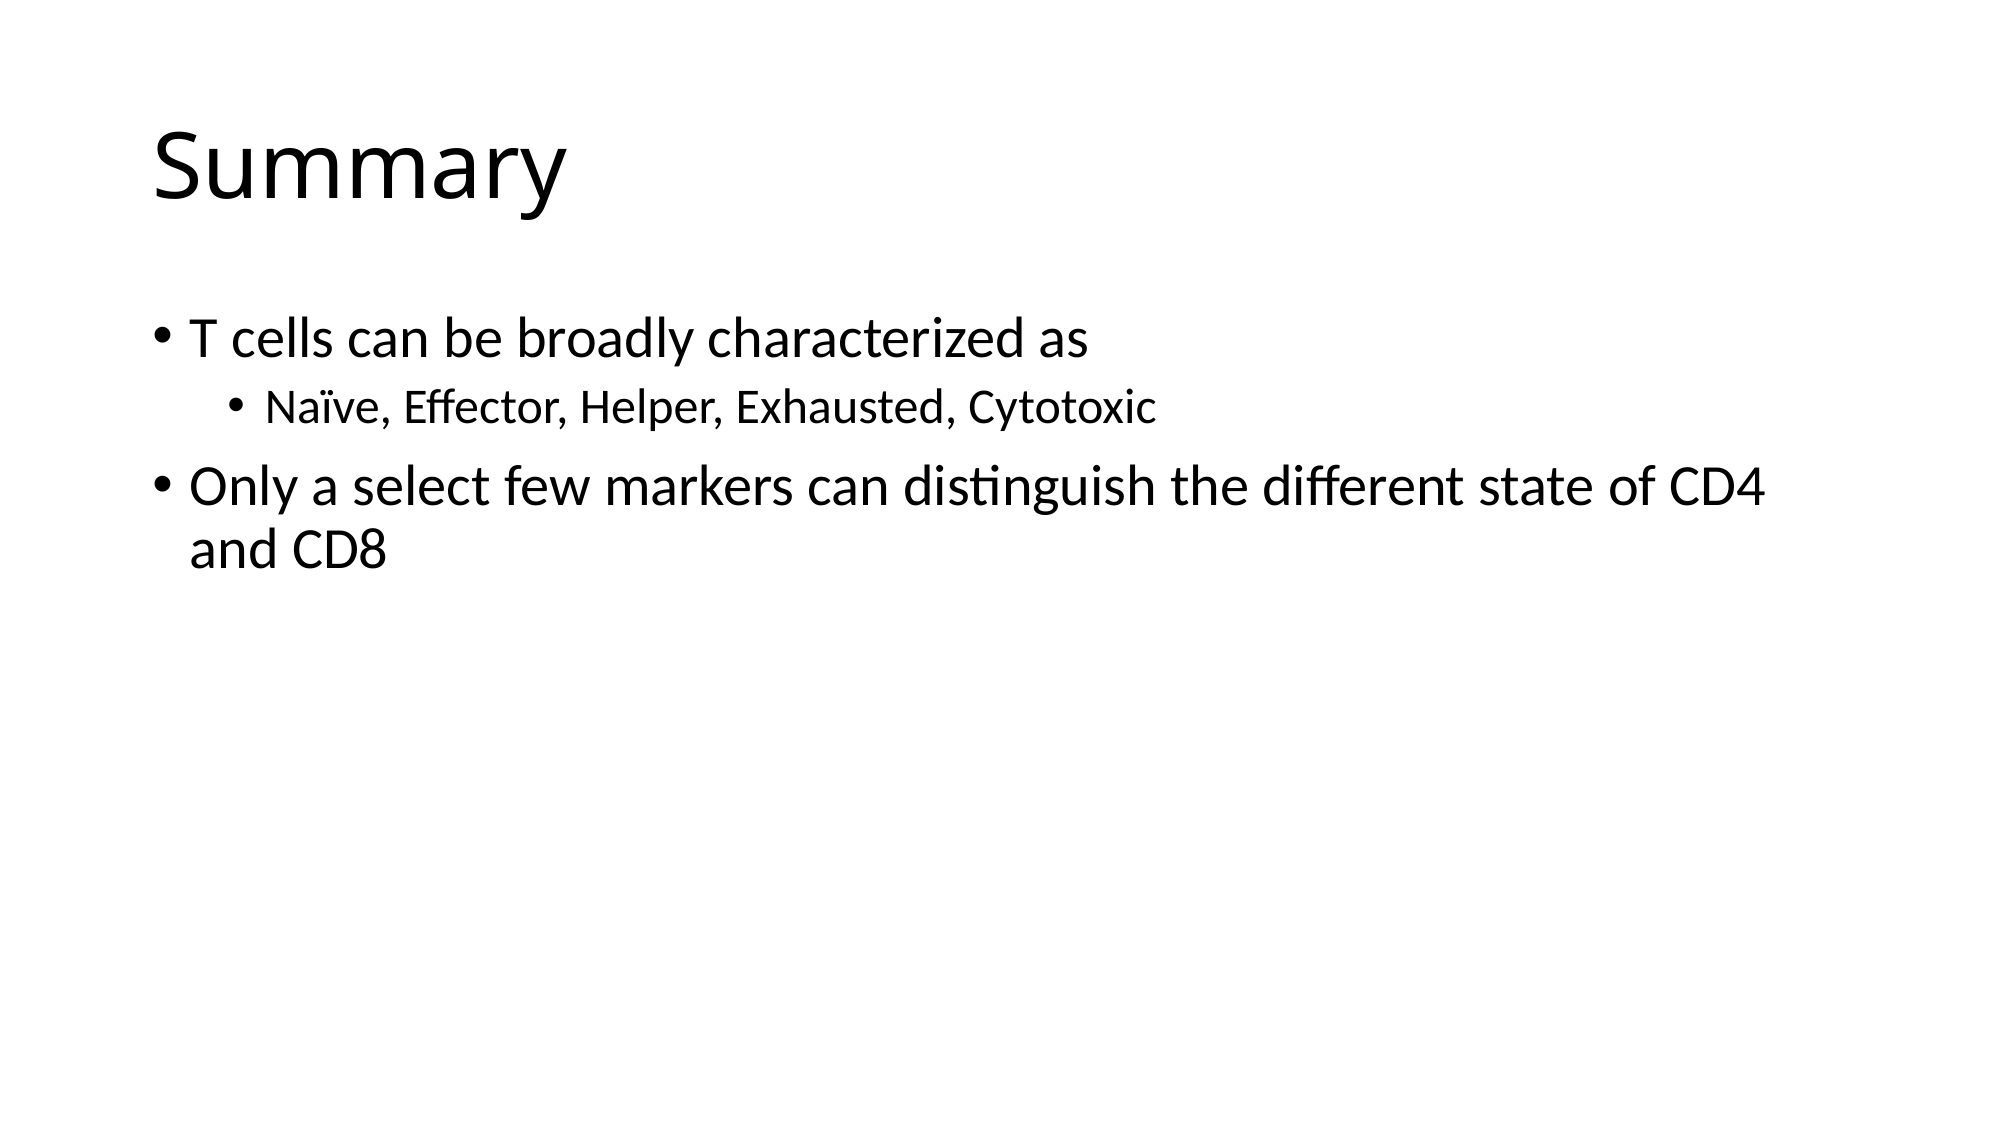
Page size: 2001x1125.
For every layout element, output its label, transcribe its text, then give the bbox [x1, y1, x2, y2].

title Summary [137, 59, 1863, 278]
list T cells can be broadly characterized as Naïve, Effector, Helper, Exhausted, Cytotoxic Only a select few markers can distinguish the different state of CD4 and CD8 [137, 299, 1863, 1014]
